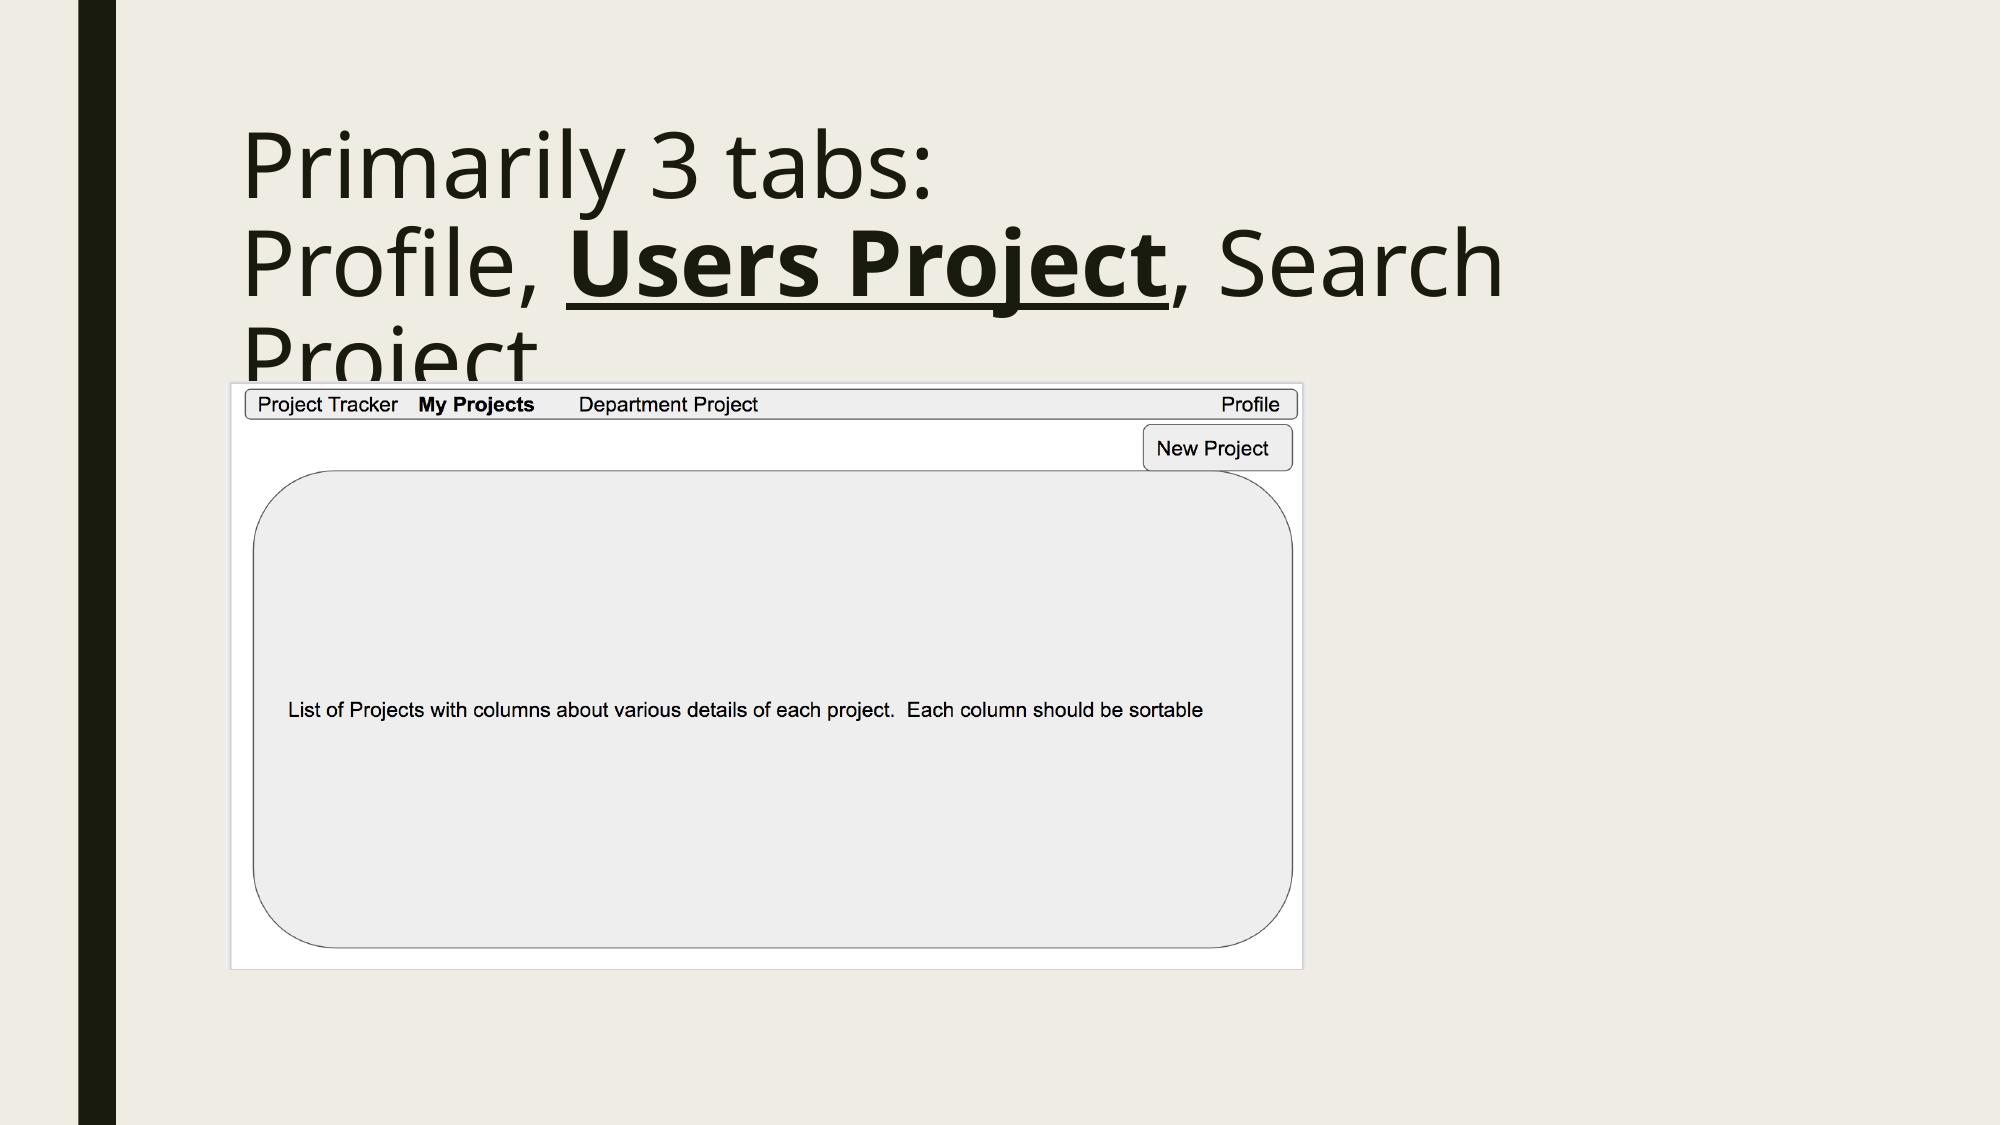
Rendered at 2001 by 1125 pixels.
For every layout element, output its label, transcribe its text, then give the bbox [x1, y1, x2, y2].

title Primarily 3 tabs: Profile, Users Project, Search Project [225, 112, 1800, 357]
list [224, 381, 1308, 970]
